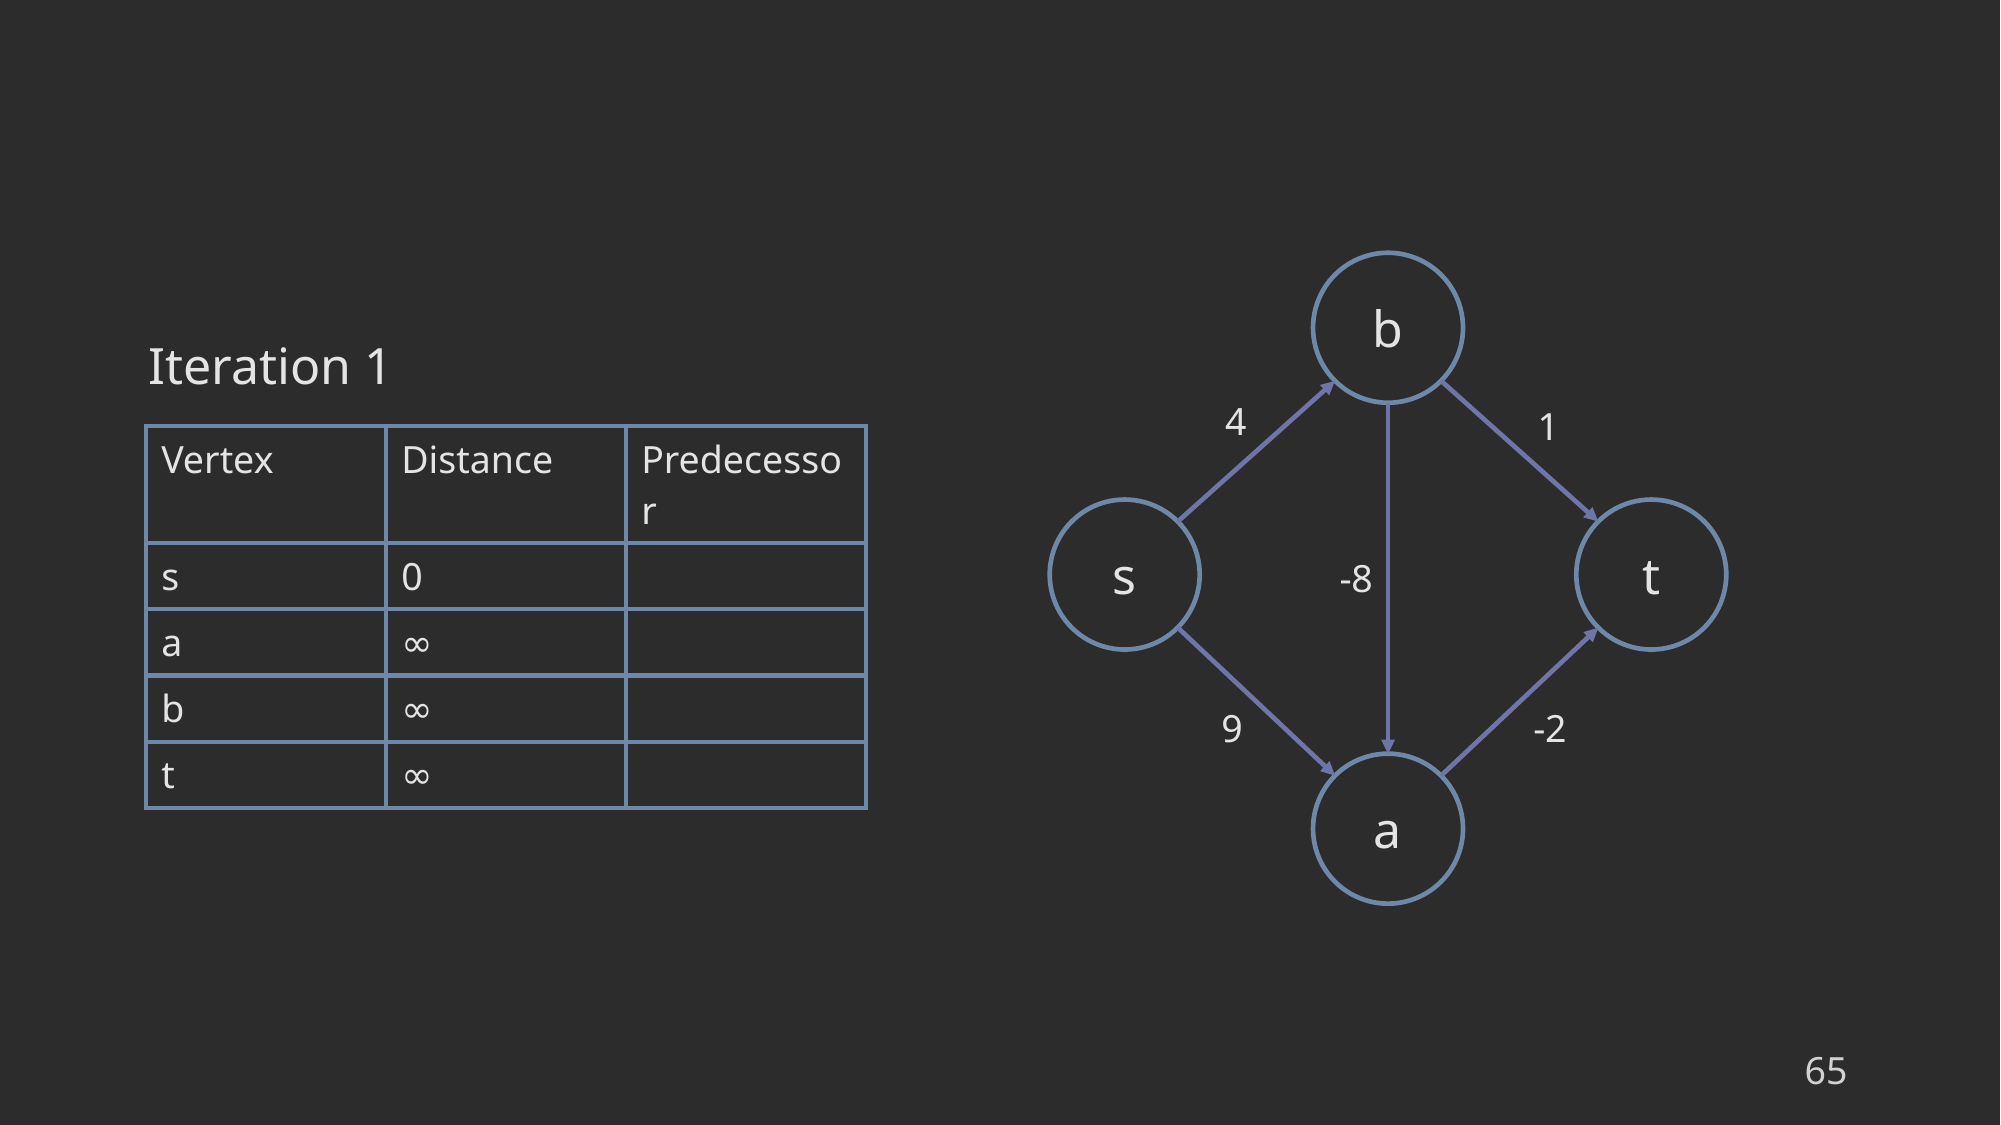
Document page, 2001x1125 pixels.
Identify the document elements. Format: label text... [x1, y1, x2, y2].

table_cell [628, 545, 864, 607]
table_header Predecessor [628, 428, 864, 541]
table_cell ∞ [388, 678, 624, 740]
table_cell ∞ [388, 611, 624, 673]
table_header Distance [388, 428, 624, 541]
table_cell ∞ [388, 744, 624, 806]
text_box b [1311, 251, 1465, 405]
slide_number 65 [1412, 1042, 1863, 1103]
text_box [1440, 380, 1599, 523]
text_box a [1311, 752, 1465, 906]
table_cell 0 [388, 545, 624, 607]
table_cell a [148, 611, 384, 673]
text_box s [1048, 497, 1202, 652]
table_cell [628, 744, 864, 806]
table_cell [628, 611, 864, 673]
text_box -8 [1324, 547, 1387, 608]
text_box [1177, 380, 1336, 523]
table_cell [628, 678, 864, 740]
text_box Iteration 1 [133, 327, 408, 402]
table_header Vertex [148, 428, 384, 541]
table_cell s [148, 545, 384, 607]
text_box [1177, 627, 1336, 777]
text_box t [1574, 497, 1728, 652]
table_cell b [148, 678, 384, 740]
table_cell t [148, 744, 384, 806]
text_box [1440, 627, 1599, 777]
